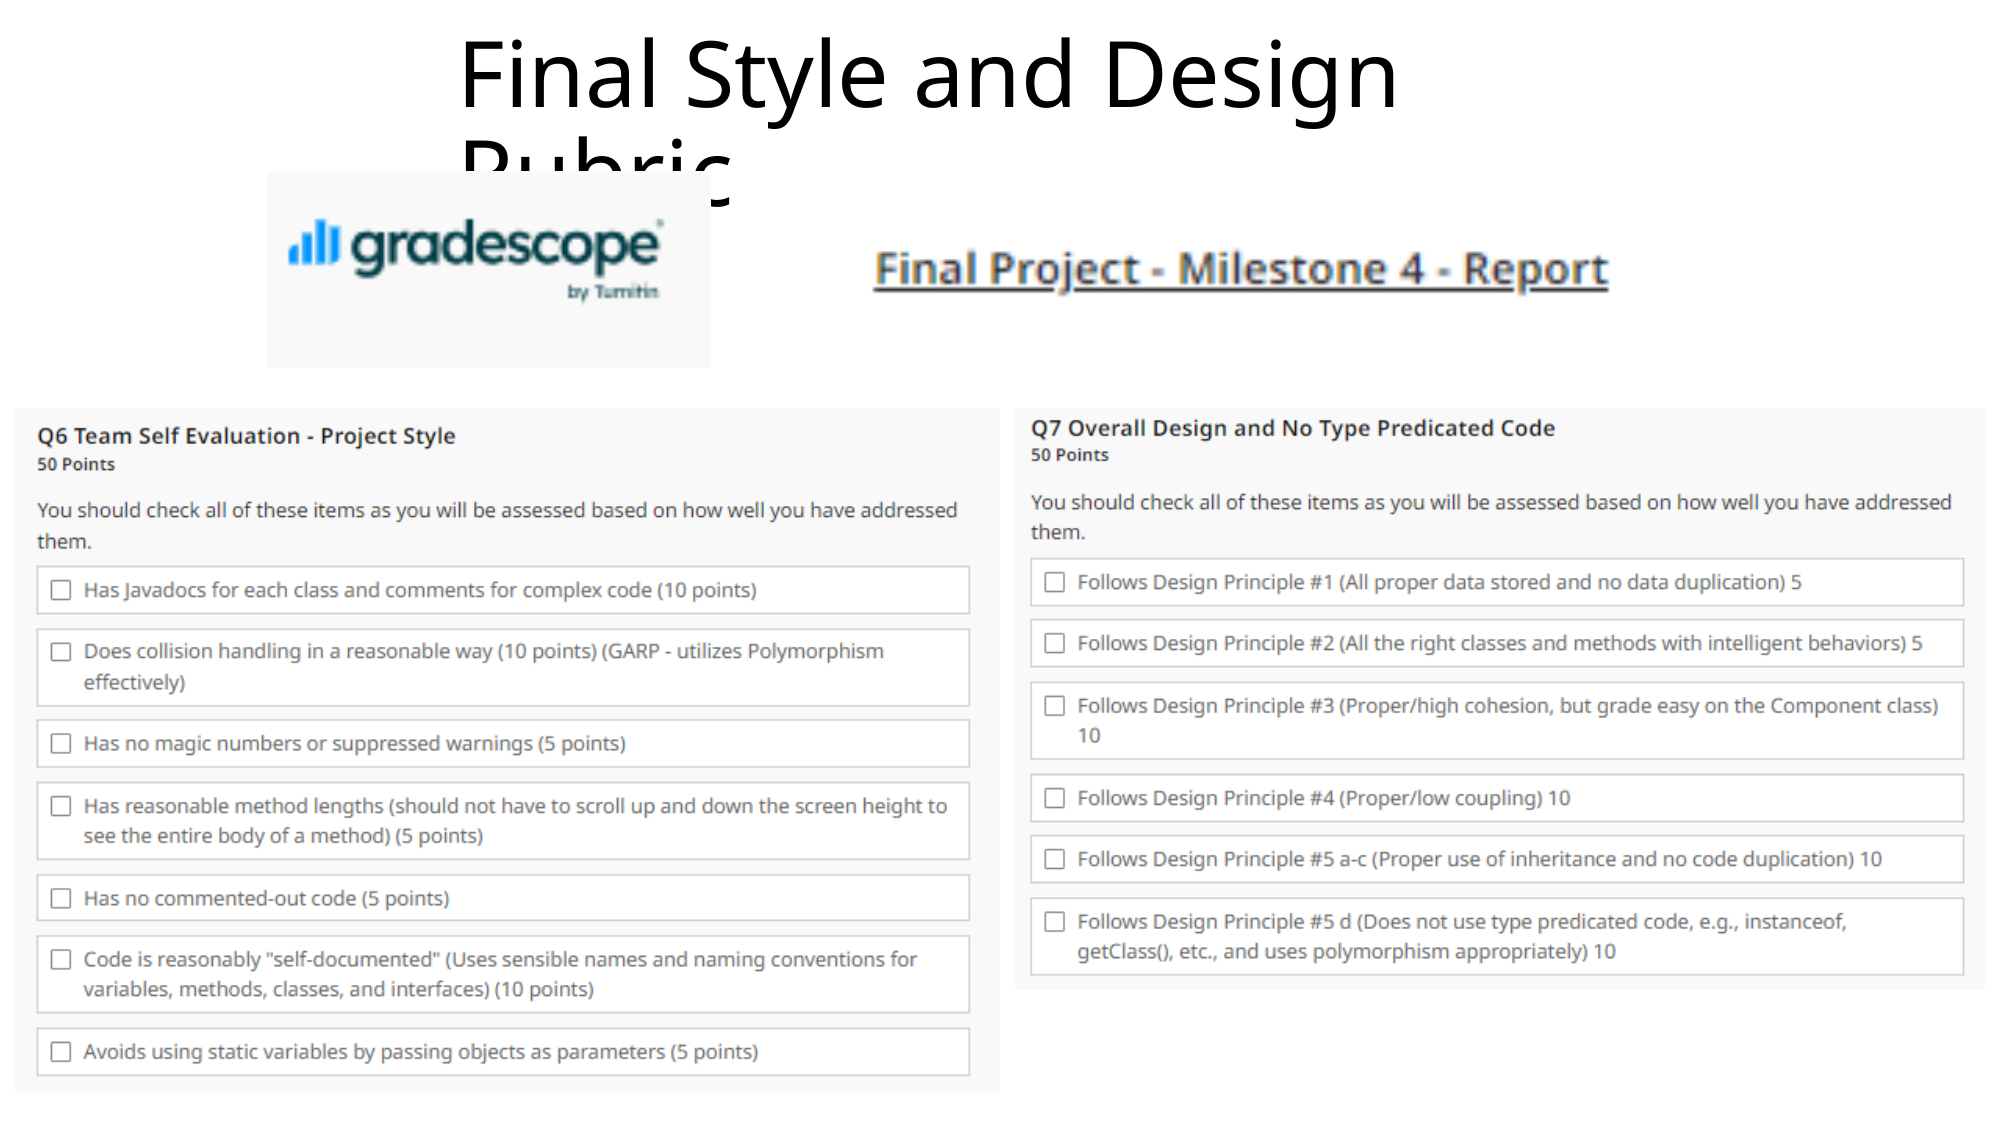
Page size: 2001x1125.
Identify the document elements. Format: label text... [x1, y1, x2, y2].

picture [267, 171, 711, 368]
picture [1015, 408, 1985, 990]
title Final Style and Design Rubric [442, 18, 1558, 237]
picture [808, 191, 1771, 364]
picture [15, 408, 1000, 1092]
